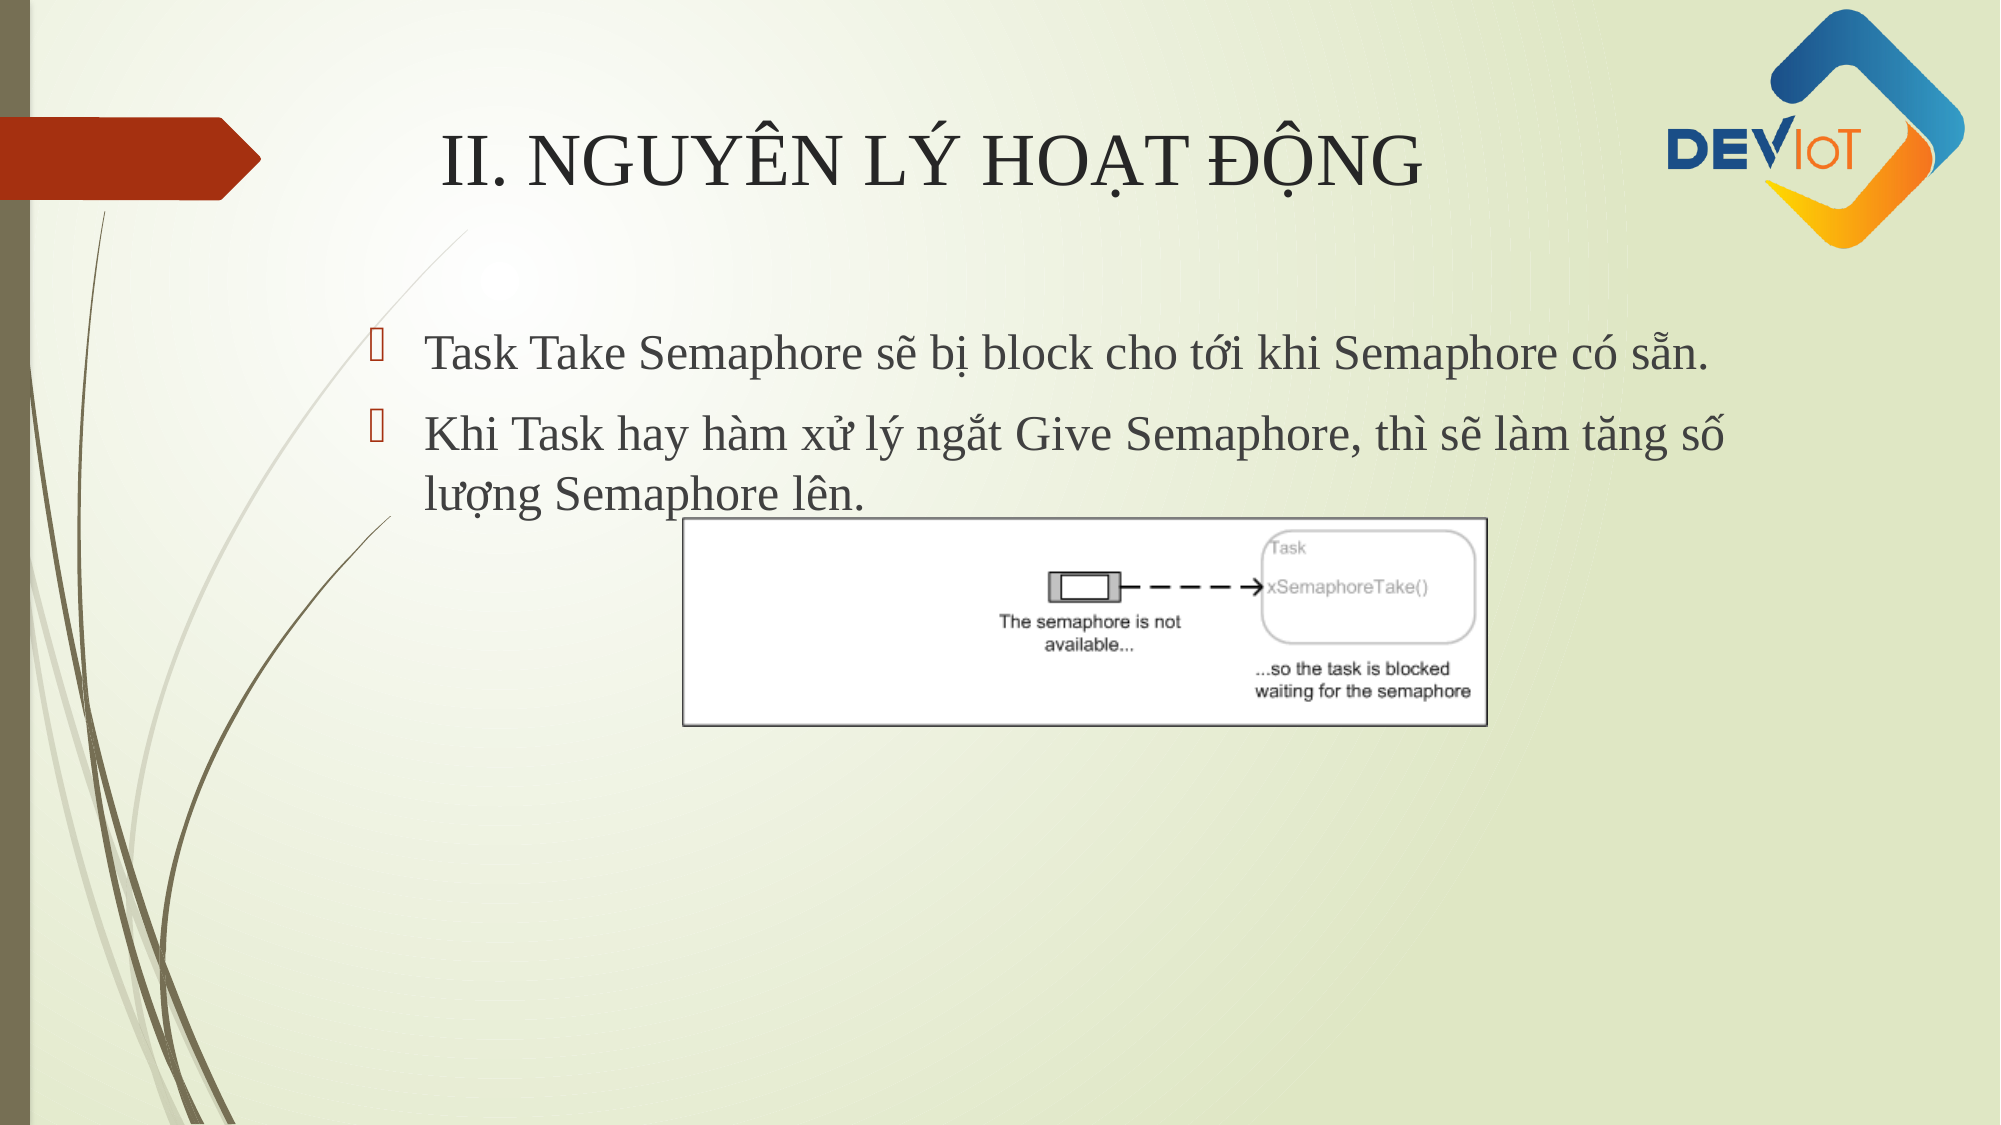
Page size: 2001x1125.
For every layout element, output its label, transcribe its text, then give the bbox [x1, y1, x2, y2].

title II. NGUYÊN LÝ HOẠT ĐỘNG [425, 102, 1627, 312]
picture [682, 517, 1488, 728]
picture [1631, 0, 2000, 313]
list Task Take Semaphore sẽ bị block cho tới khi Semaphore có sẵn. Khi Task hay hàm xử lý ngắt Give Semaphore, thì sẽ làm tăng số lượng Semaphore lên. [353, 312, 1816, 933]
